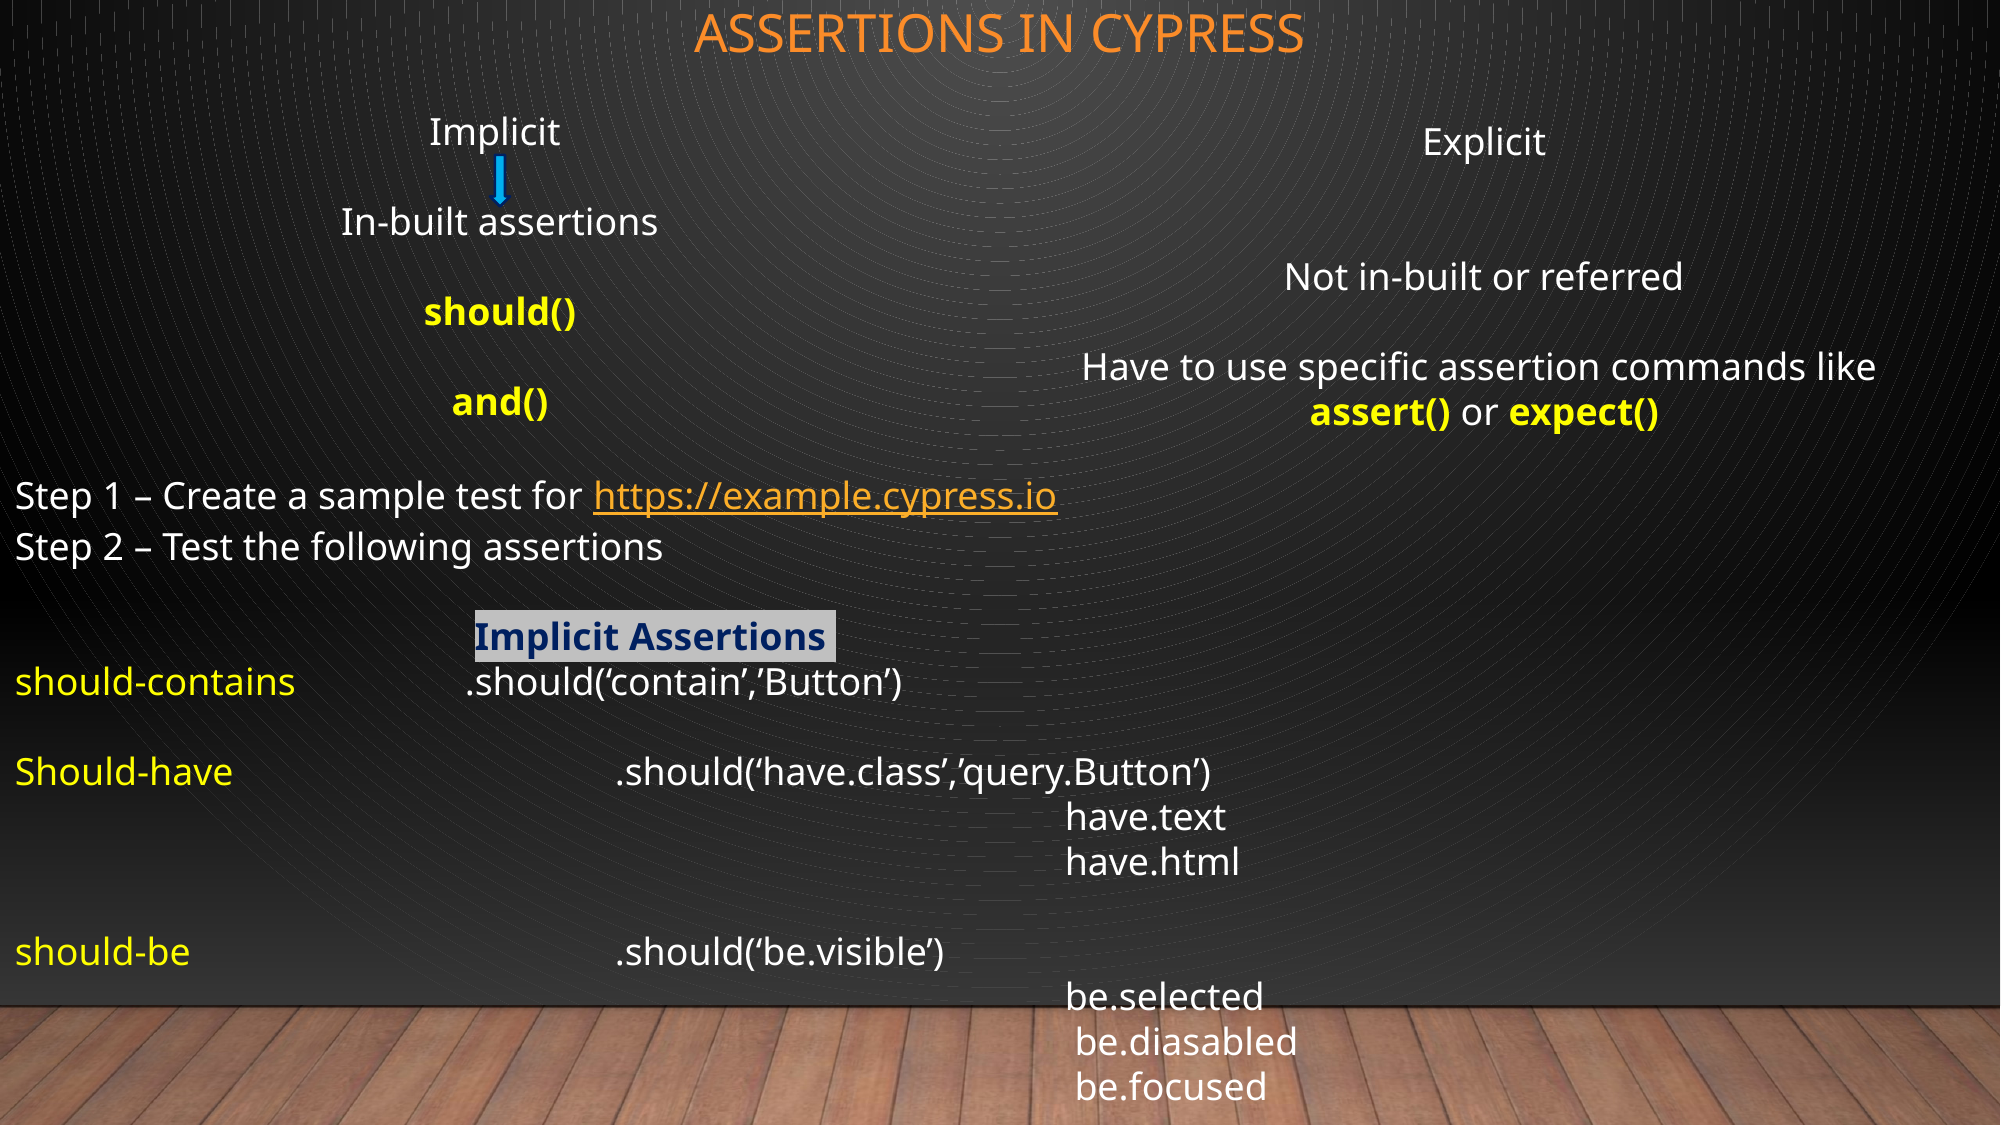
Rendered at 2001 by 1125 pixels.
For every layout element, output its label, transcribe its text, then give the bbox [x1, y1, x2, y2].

title Assertions in cypress [237, 0, 1763, 72]
text_box Implicit In-built assertions should() and() [0, 100, 1000, 431]
text_box Explicit Not in-built or referred Have to use specific assertion commands like assert() or expect() [968, 110, 2000, 441]
text_box Step 1 – Create a sample test for https://example.cypress.io Step 2 – Test the following assertions Implicit Assertions should-contains .should(‘contain’,’Button’) Should-have .should(‘have.class’,’query.Button’) have.text have.html should-be .should(‘be.visible’) be.selected be.diasabled be.focused [0, 464, 2000, 1125]
text_box [488, 153, 512, 208]
